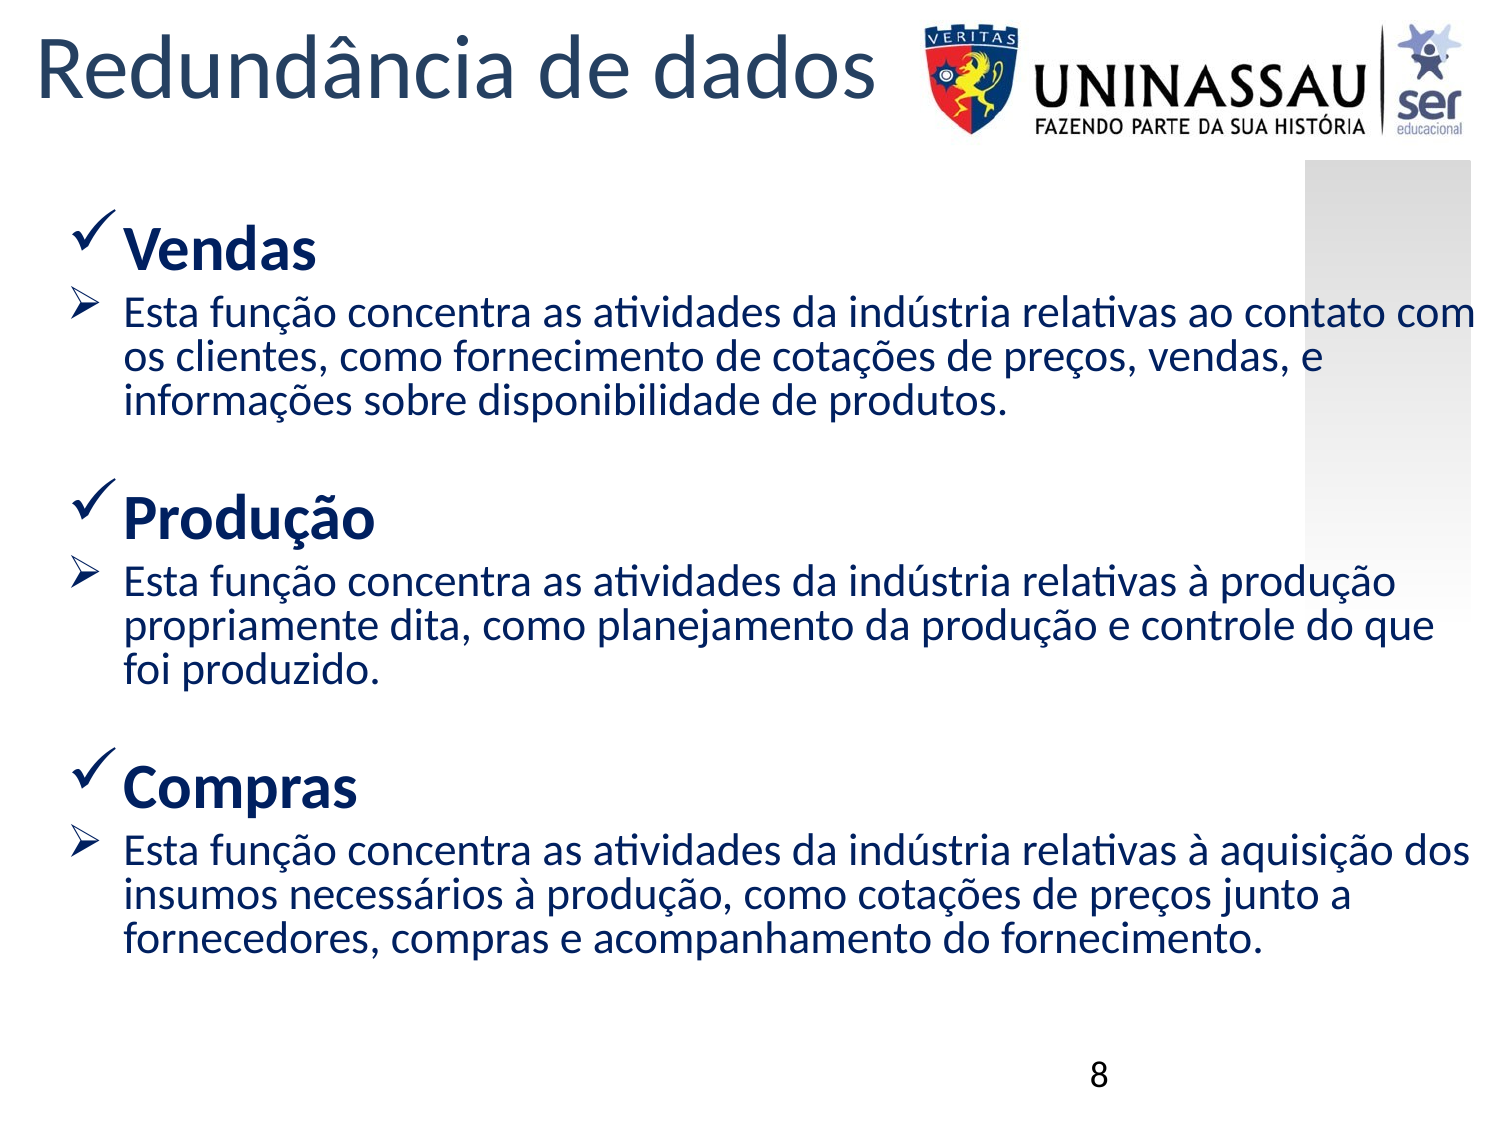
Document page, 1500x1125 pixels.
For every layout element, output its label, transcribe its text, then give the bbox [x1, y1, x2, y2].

title Redundância de dados [0, 0, 1132, 188]
slide_number 8 [1074, 1042, 1425, 1103]
list Vendas Esta função concentra as atividades da indústria relativas ao contato com os clientes, como fornecimento de cotações de preços, vendas, e informações sobre disponibilidade de produtos. Produção Esta função concentra as atividades da indústria relativas à produção propriamente dita, como planejamento da produção e controle do que foi produzido. Compras Esta função concentra as atividades da indústria relativas à aquisição dos insumos necessários à produção, como cotações de preços junto a fornecedores, compras e acompanhamento do fornecimento. [52, 213, 1500, 1125]
picture [1132, 8, 1491, 154]
